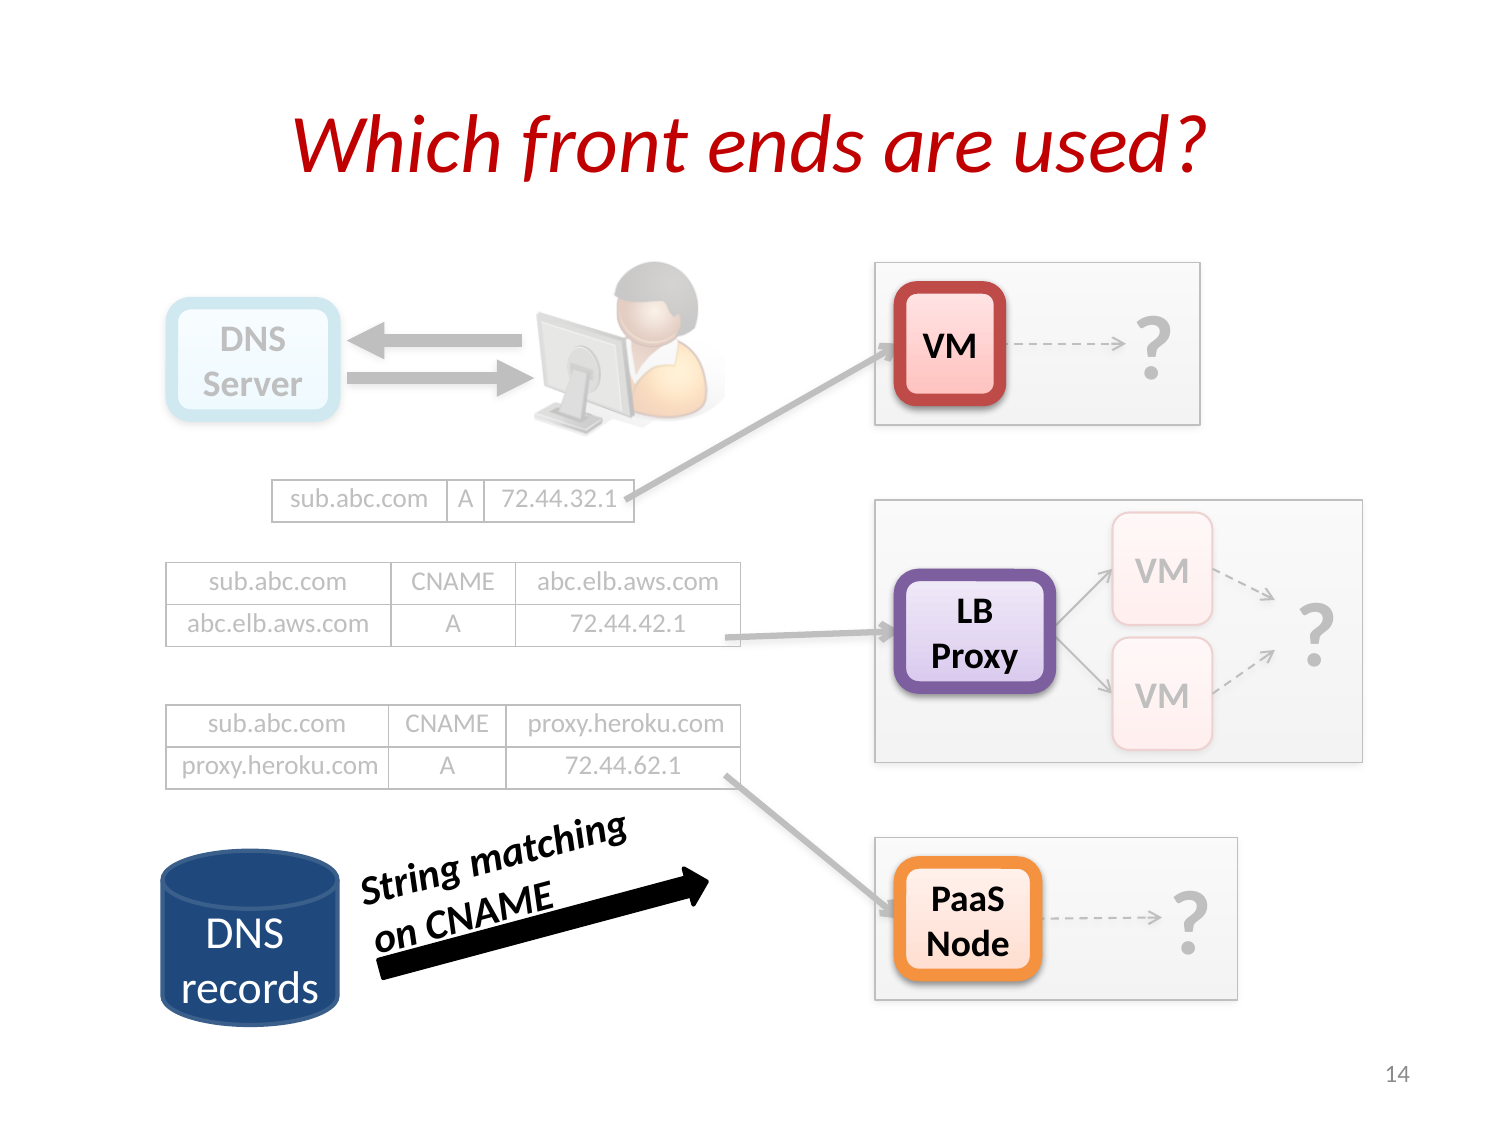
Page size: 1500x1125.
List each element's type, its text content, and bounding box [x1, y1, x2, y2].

title Which front ends are used? [75, 45, 1425, 223]
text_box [0, 224, 1500, 1038]
slide_number 14 [1074, 1047, 1425, 1103]
